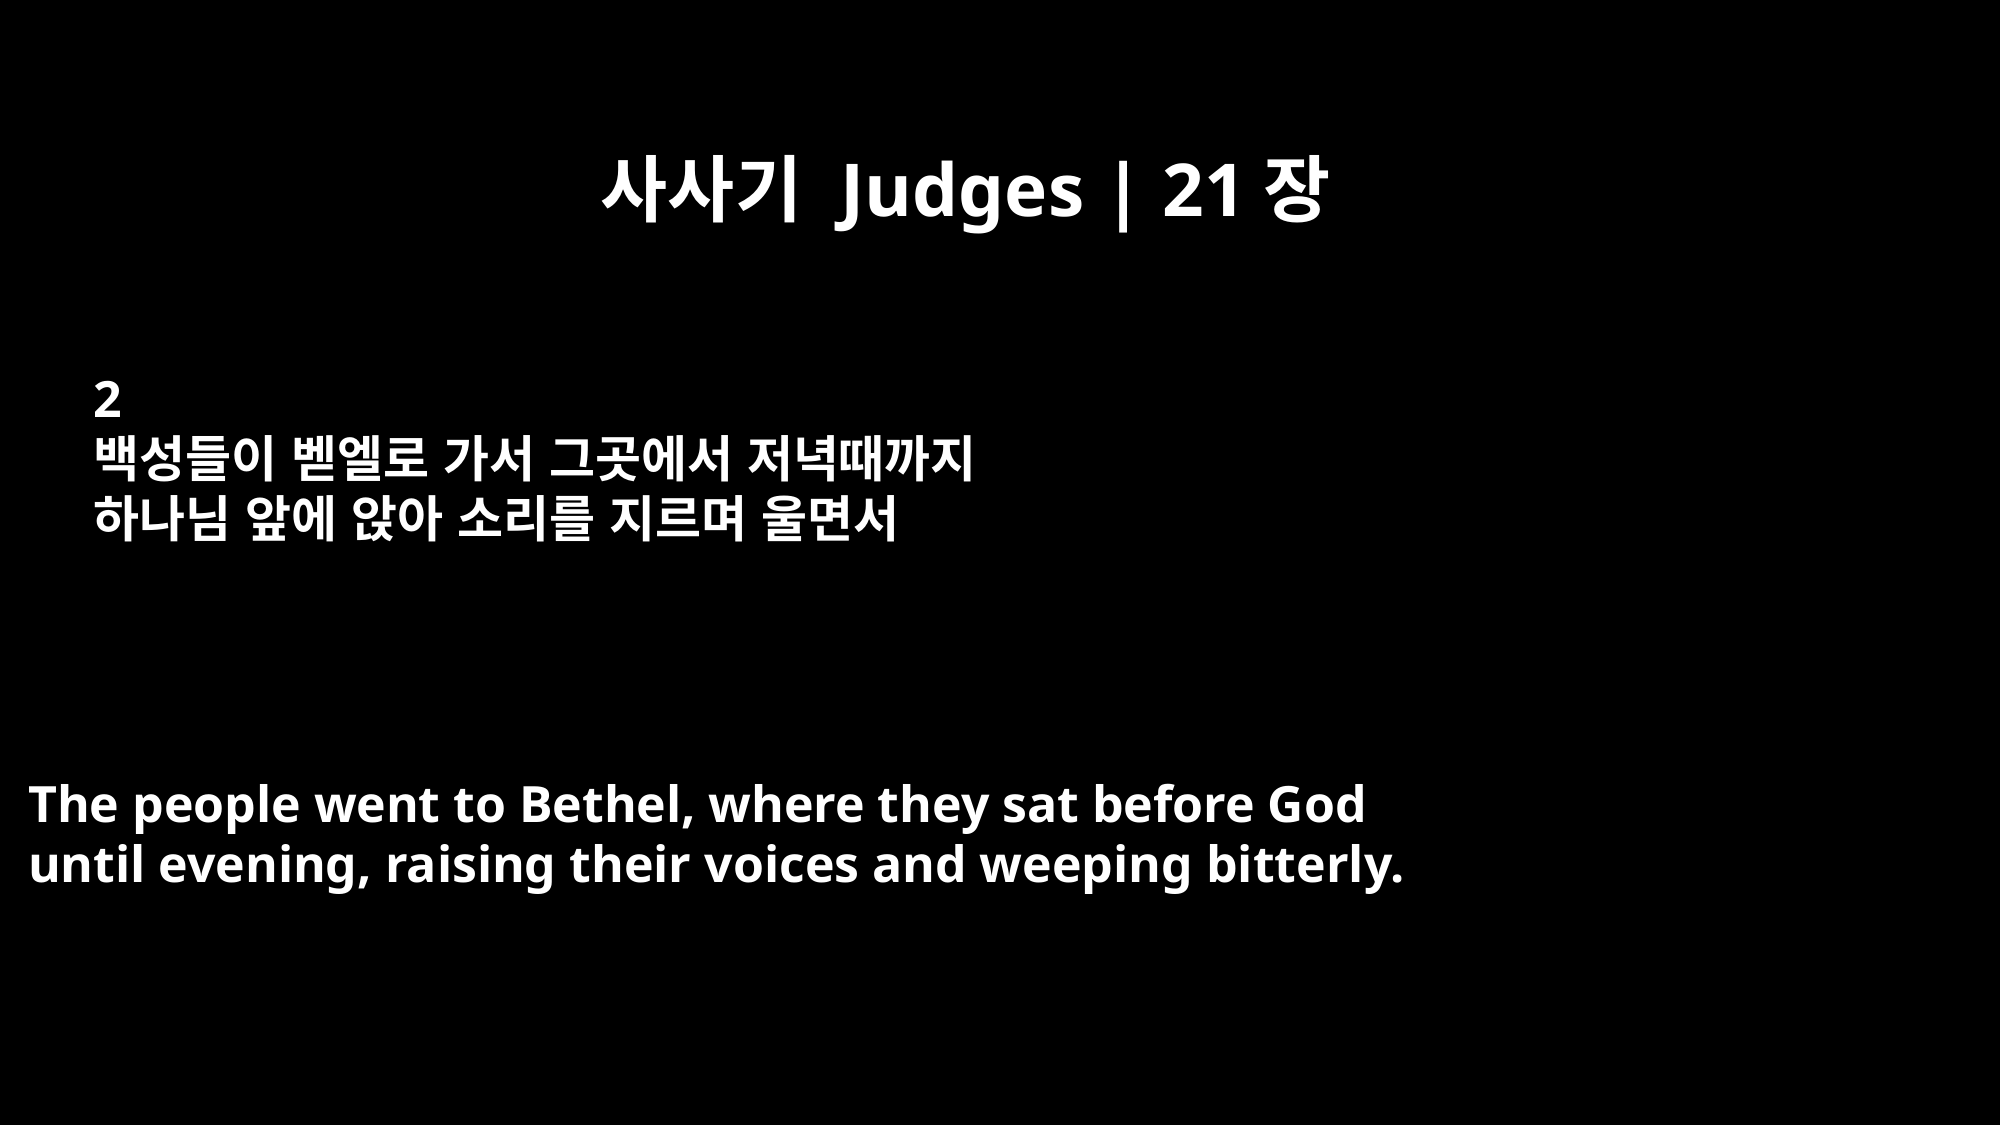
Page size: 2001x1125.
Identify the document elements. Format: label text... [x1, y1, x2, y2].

text_box 사사기 Judges | 21장 [585, 136, 1347, 239]
text_box The people went to Bethel, where they sat before God until evening, raising their voices and weeping bitterly. [13, 764, 1421, 900]
text_box 2 백성들이 벧엘로 가서 그곳에서 저녁때까지 하나님 앞에 앉아 소리를 지르며 울면서 [78, 359, 993, 555]
